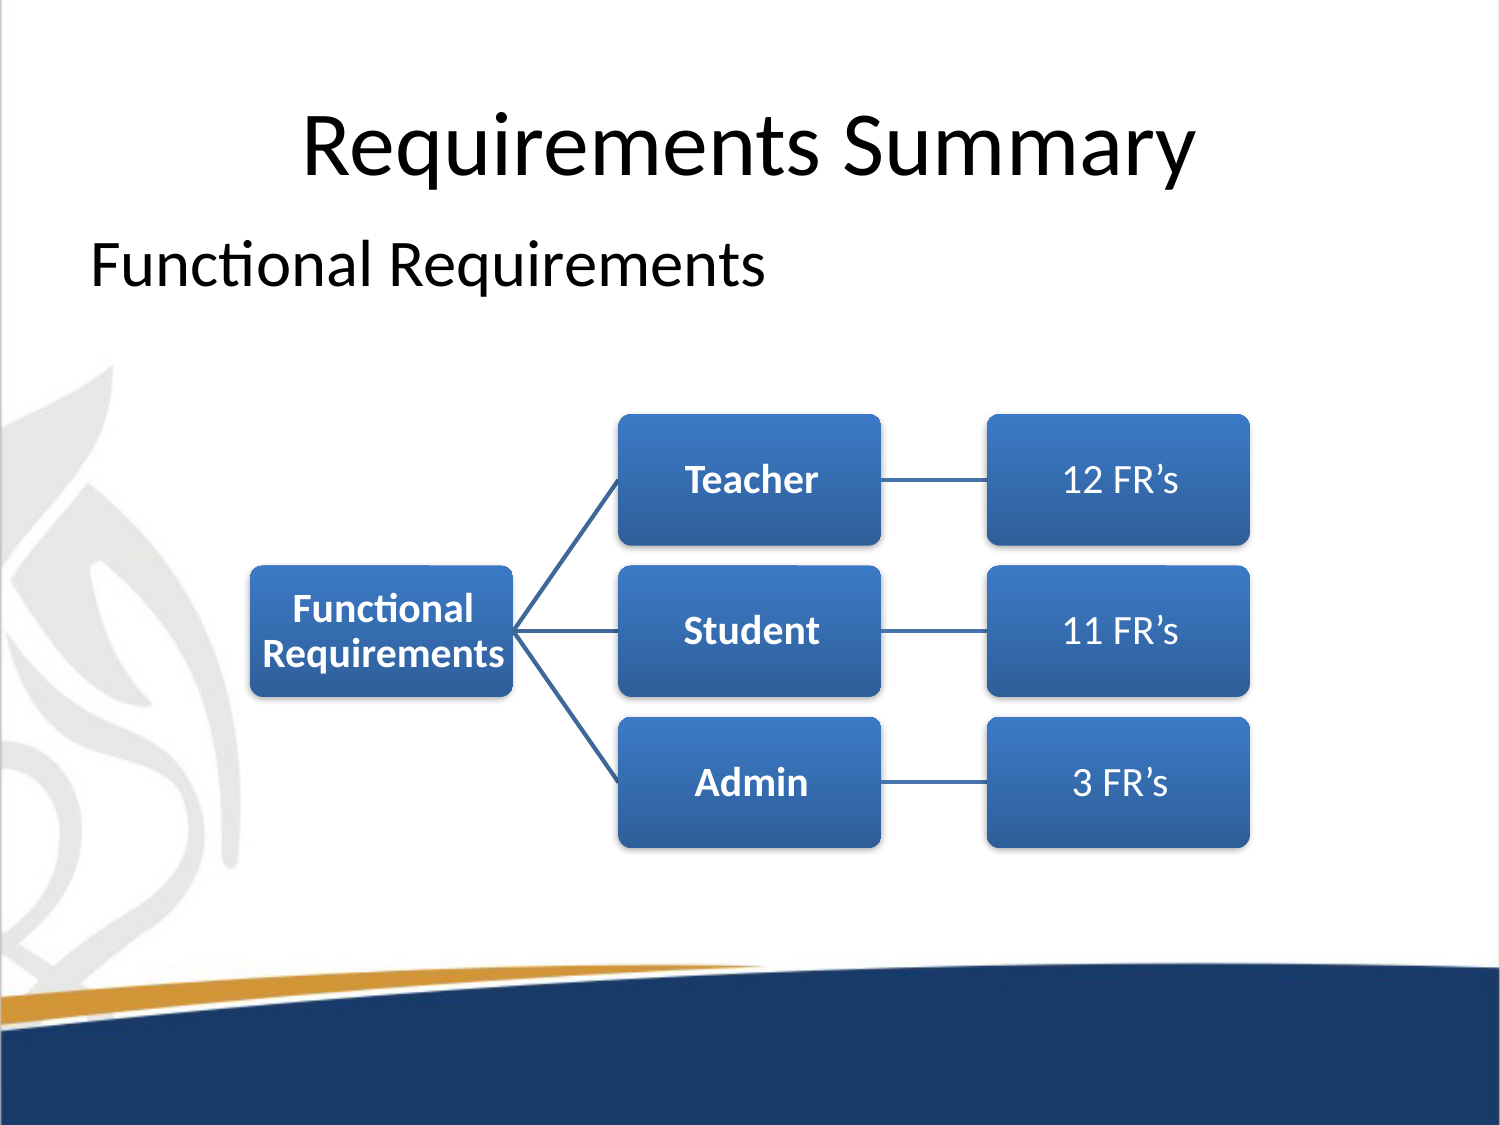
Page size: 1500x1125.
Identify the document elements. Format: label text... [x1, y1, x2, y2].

picture [0, 0, 1500, 1125]
list Functional Requirements [75, 212, 1425, 1005]
title Requirements Summary [75, 45, 1425, 212]
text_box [249, 337, 1251, 926]
